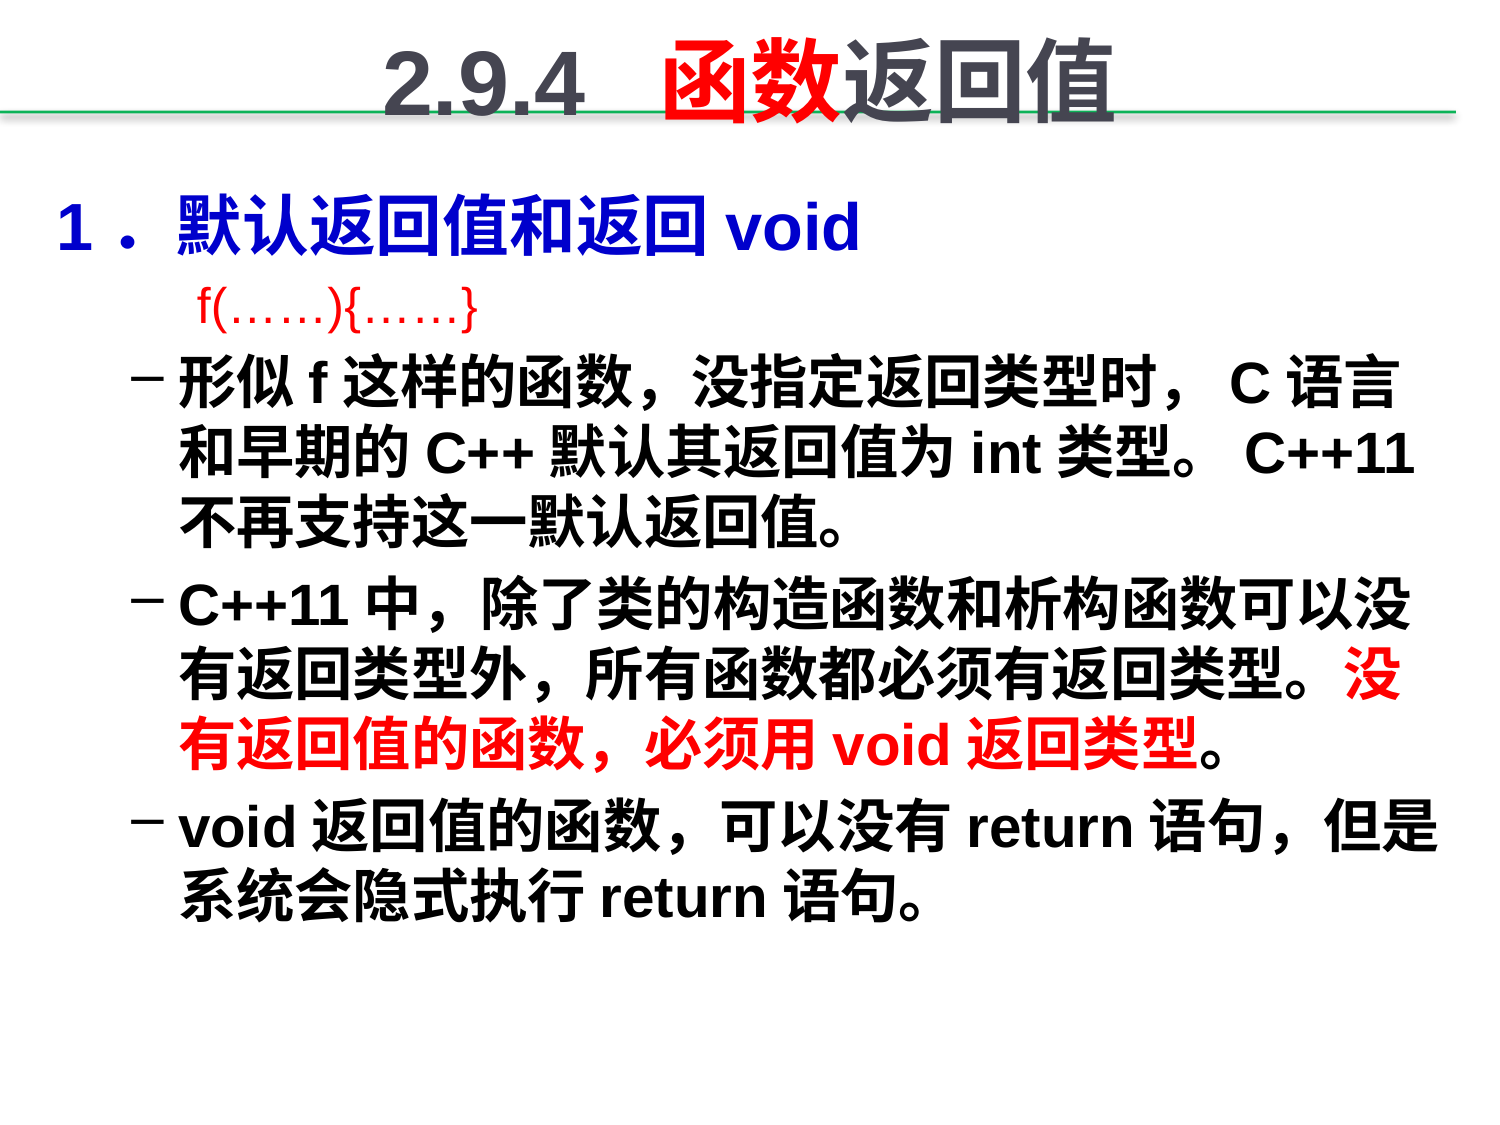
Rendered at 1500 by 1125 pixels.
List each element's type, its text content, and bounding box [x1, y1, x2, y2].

title 2.9.4 函数返回值 [74, 11, 1426, 146]
list 1．默认返回值和返回void f(……){……} 形似f这样的函数，没指定返回类型时，C语言和早期的C++默认其返回值为int类型。C++11不再支持这一默认返回值。 C++11中，除了类的构造函数和析构函数可以没有返回类型外，所有函数都必须有返回类型。没有返回值的函数，必须用void返回类型。 void返回值的函数，可以没有return语句，但是系统会隐式执行return语句。 [40, 176, 1456, 1025]
